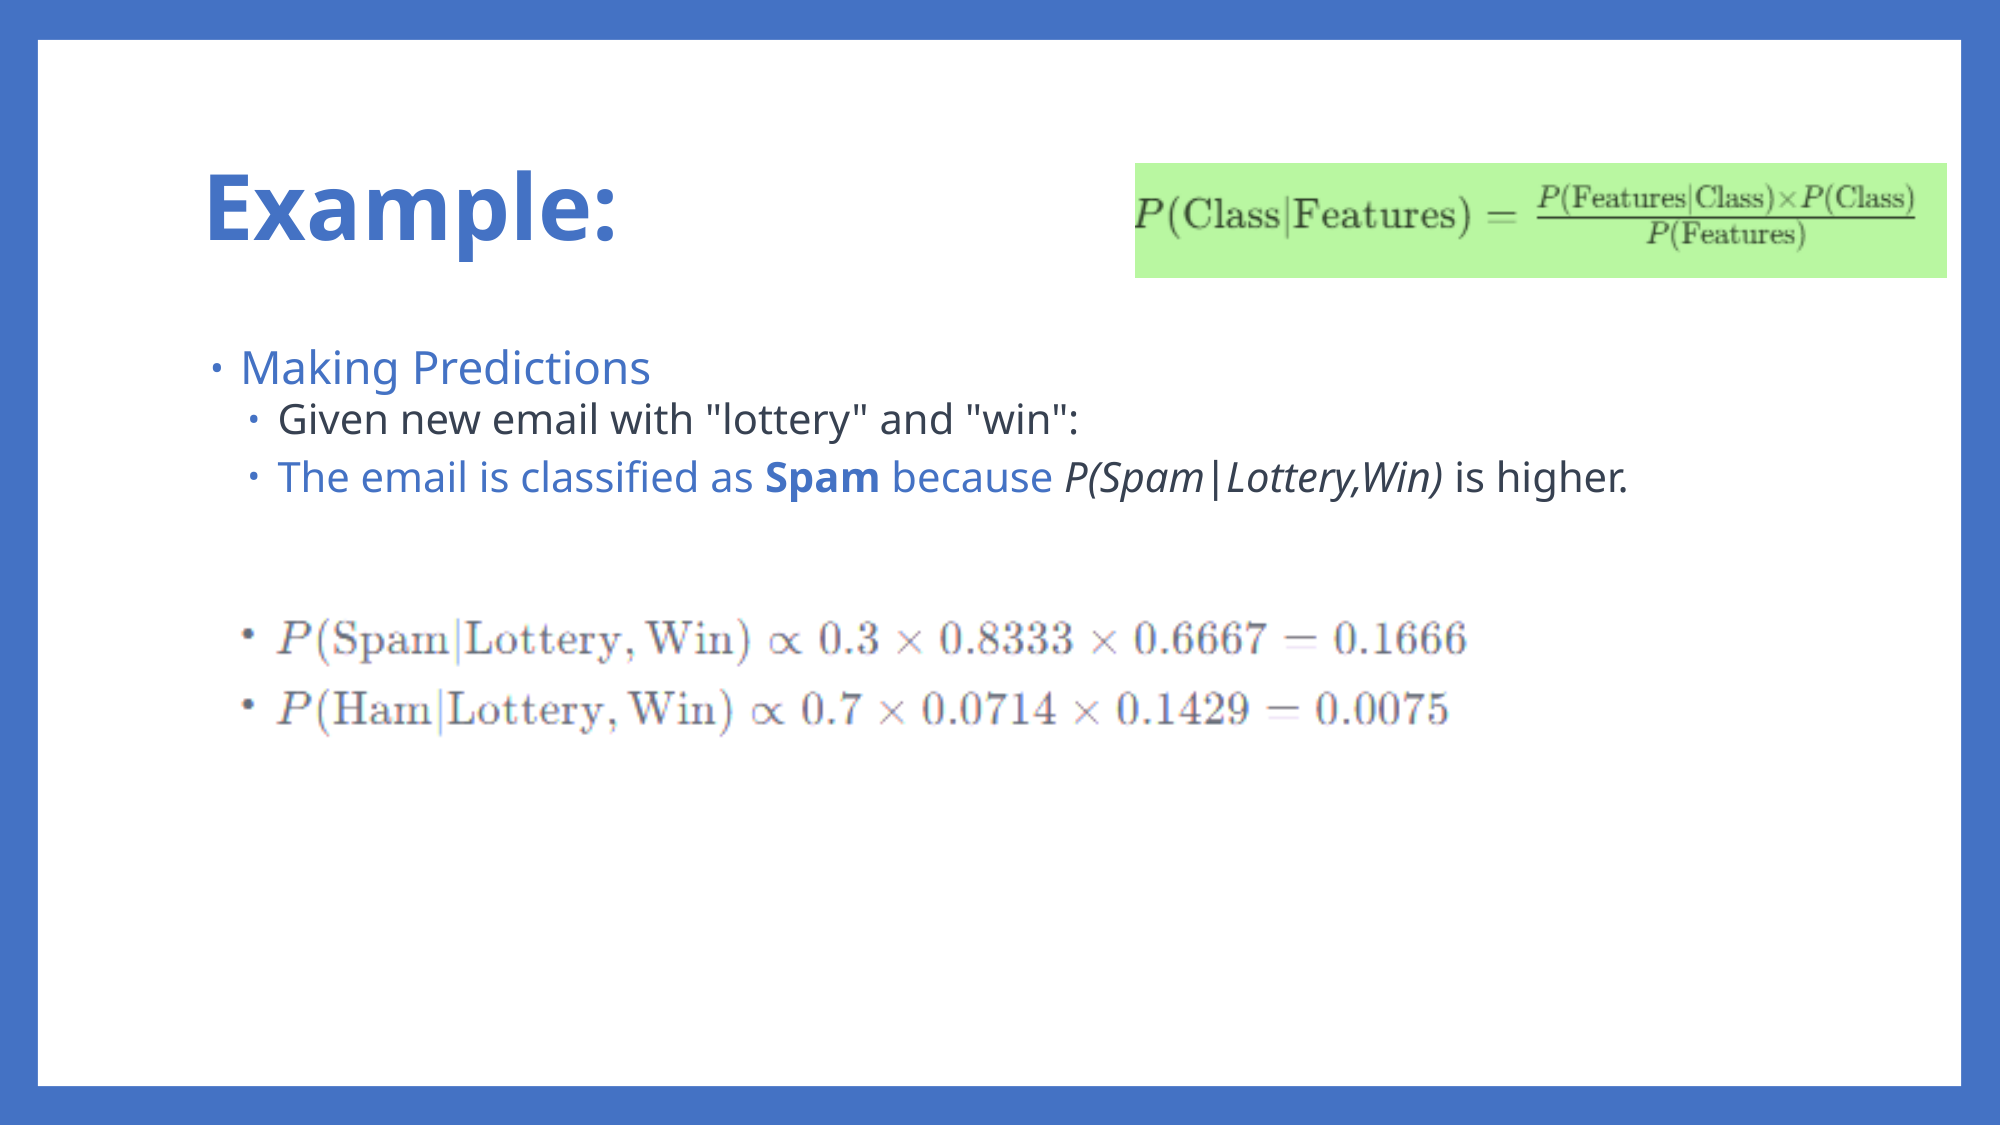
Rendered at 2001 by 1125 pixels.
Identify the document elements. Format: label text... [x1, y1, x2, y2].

picture [222, 588, 1495, 750]
picture [1135, 163, 1947, 278]
list Making Predictions Given new email with "lottery" and "win": The email is classified as Spam because P(Spam∣Lottery,Win) is higher. [187, 337, 1808, 1000]
title Example: [187, 99, 1808, 323]
